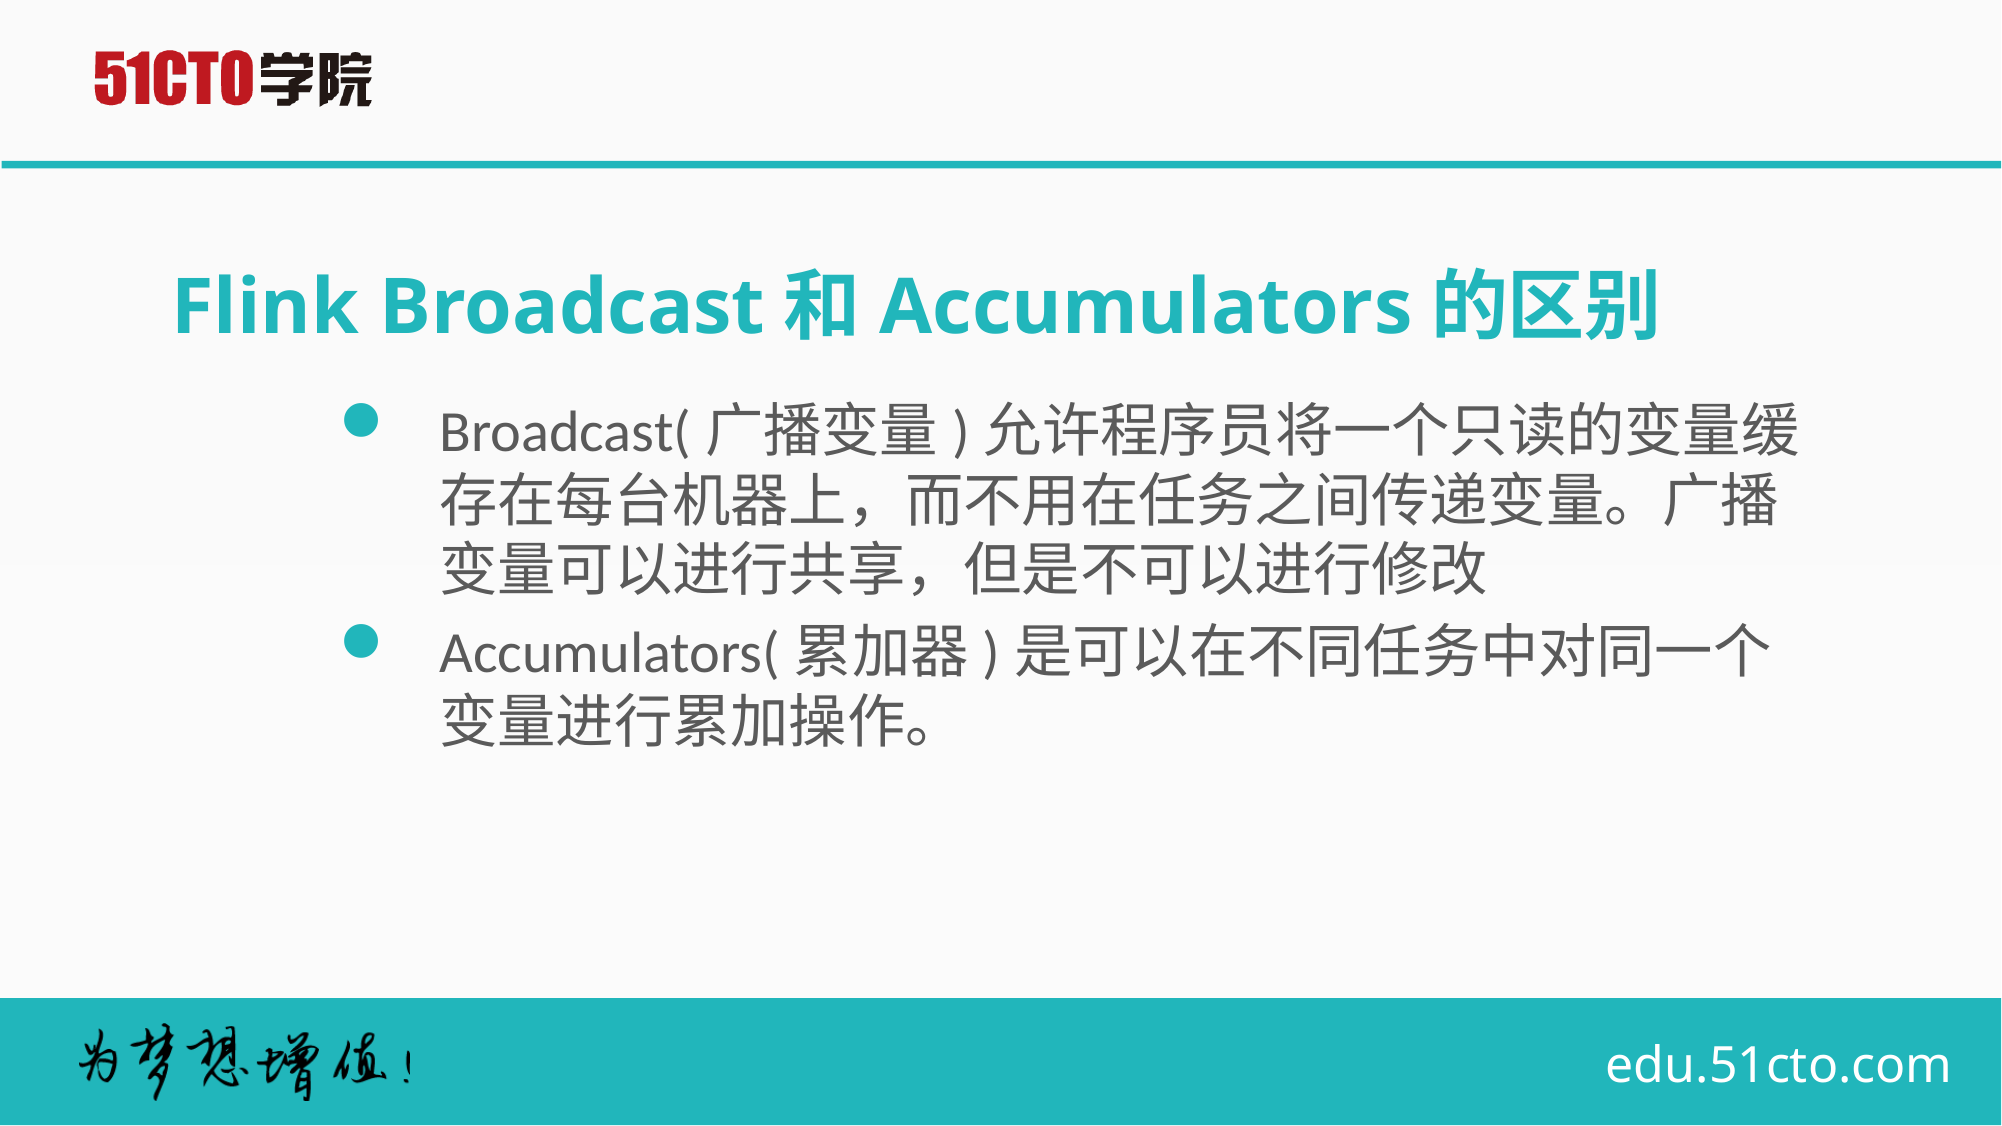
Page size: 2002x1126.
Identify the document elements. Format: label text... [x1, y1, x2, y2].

picture [90, 42, 375, 111]
picture [79, 1023, 410, 1101]
list Broadcast(广播变量)允许程序员将一个只读的变量缓存在每台机器上，而不用在任务之间传递变量。广播变量可以进行共享，但是不可以进行修改 Accumulators(累加器)是可以在不同任务中对同一个变量进行累加操作。 [161, 385, 1828, 870]
title Flink Broadcast和Accumulators的区别 [156, 243, 1831, 362]
